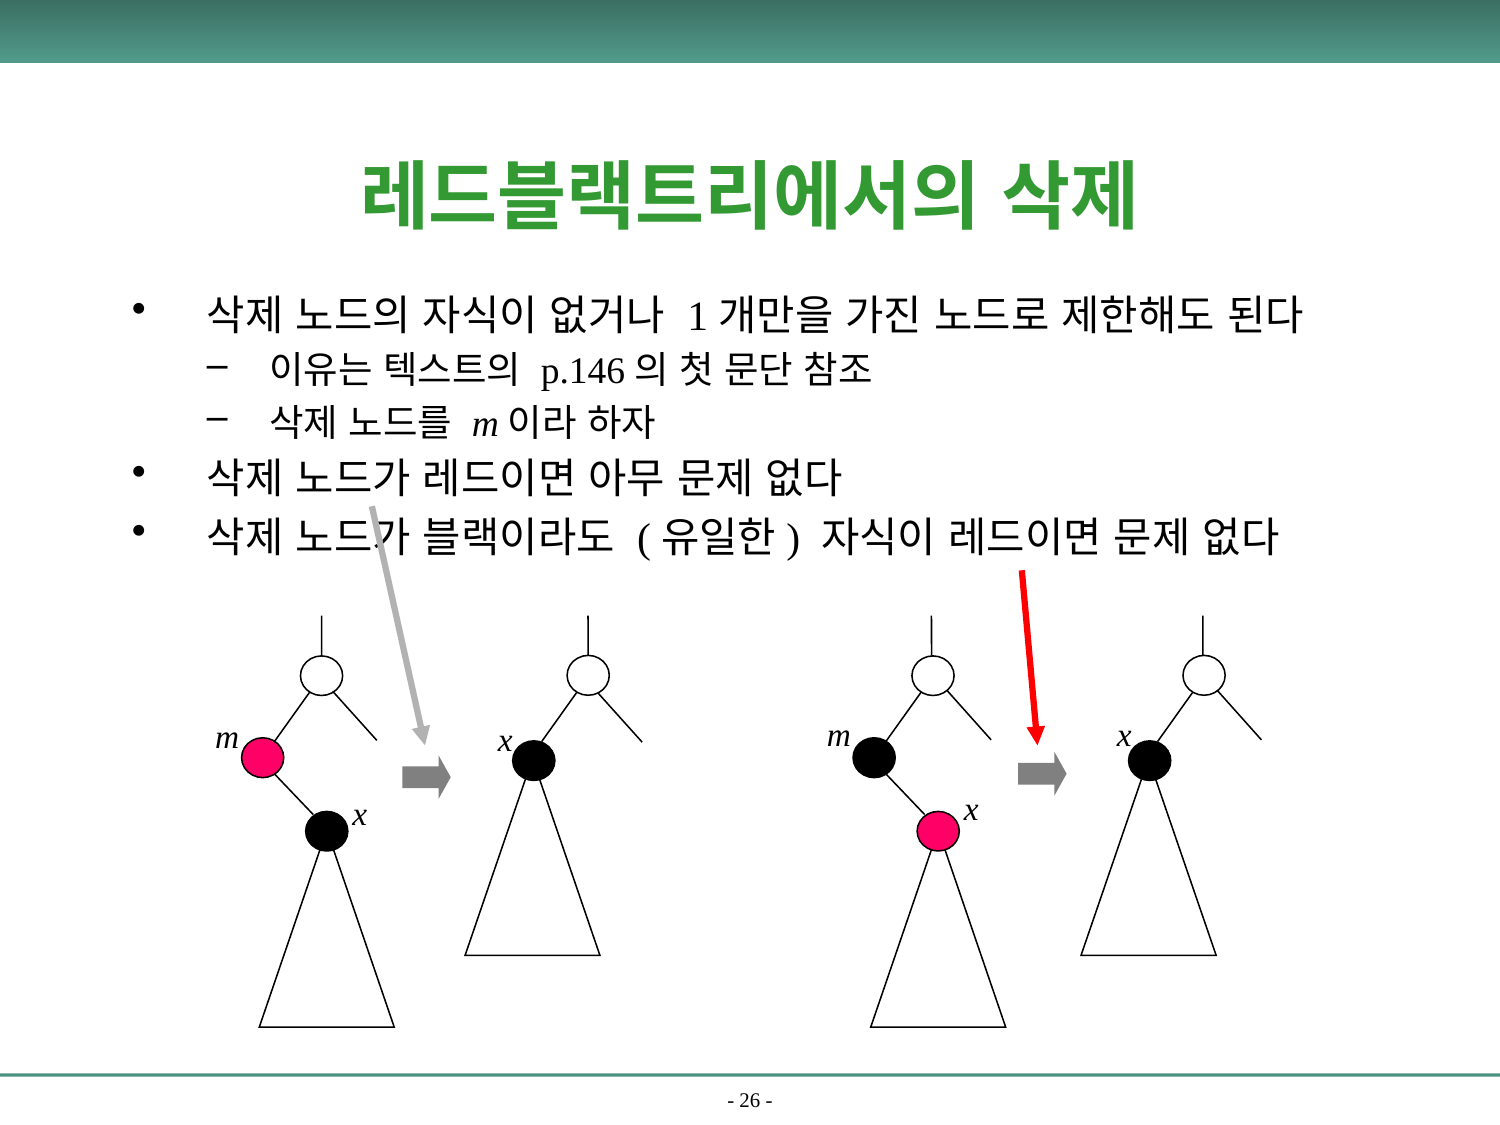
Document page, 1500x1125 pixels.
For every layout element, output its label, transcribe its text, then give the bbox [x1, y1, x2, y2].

text_box [567, 655, 610, 696]
text_box x [337, 784, 382, 840]
text_box [870, 850, 1006, 1028]
text_box [1018, 752, 1067, 796]
text_box 삭제 노드의 자식이 없거나 1개만을 가진 노드로 제한해도 된다 이유는 텍스트의 p.146의 첫 문단 참조 삭제 노드를 m이라 하자 삭제 노드가 레드이면 아무 문제 없다 삭제 노드가 블랙이라도 (유일한) 자식이 레드이면 문제 없다 [117, 281, 1399, 583]
text_box [371, 506, 429, 746]
text_box [1182, 655, 1226, 696]
text_box [917, 811, 959, 851]
text_box [402, 755, 451, 799]
text_box x [1102, 705, 1140, 761]
text_box [1081, 779, 1217, 956]
text_box 레드블랙트리에서의 삭제 [112, 99, 1388, 288]
text_box [259, 850, 395, 1028]
text_box m [200, 708, 238, 763]
text_box m [812, 706, 850, 761]
text_box x [483, 710, 521, 766]
text_box [1128, 740, 1171, 781]
text_box [465, 779, 600, 956]
text_box [300, 655, 343, 696]
text_box [513, 740, 555, 781]
text_box [1021, 570, 1043, 746]
text_box [305, 811, 346, 851]
text_box [241, 737, 284, 778]
text_box x [948, 779, 994, 835]
text_box [853, 737, 896, 778]
text_box [911, 655, 955, 696]
